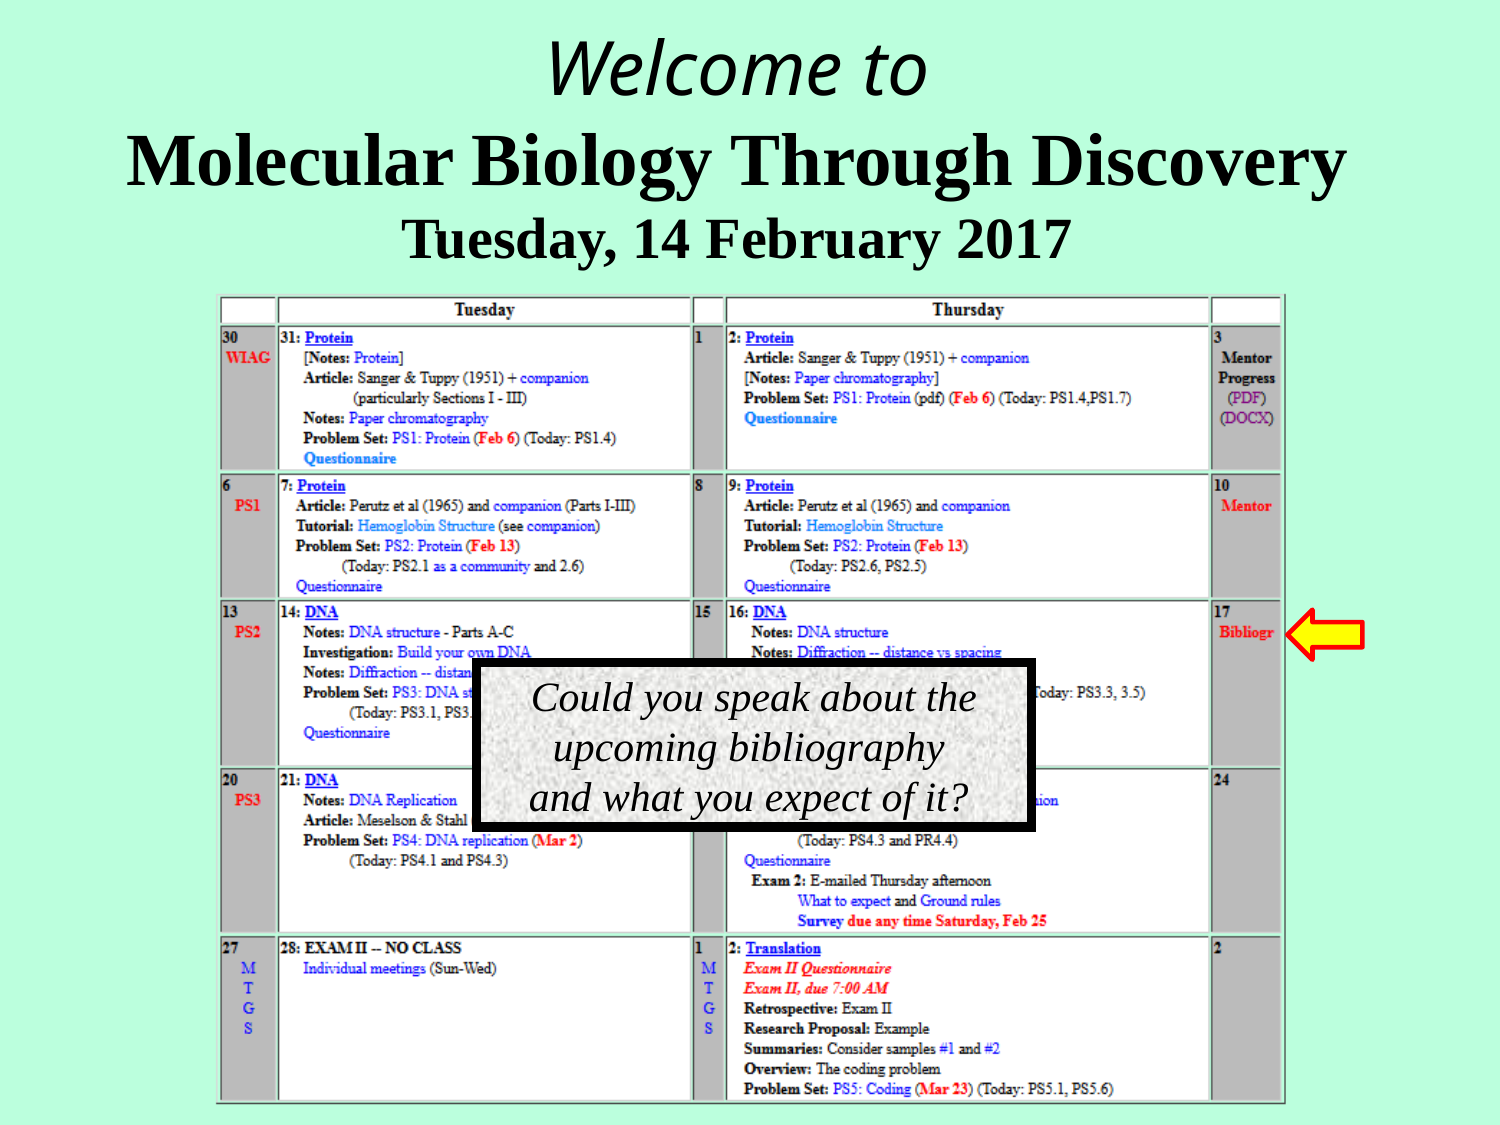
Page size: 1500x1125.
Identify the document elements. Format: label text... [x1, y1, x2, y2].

text_box [1301, 609, 1363, 660]
text_box Welcome to Molecular Biology Through Discovery Tuesday, 14 February 2017 [62, 12, 1413, 278]
picture [212, 287, 1296, 1113]
